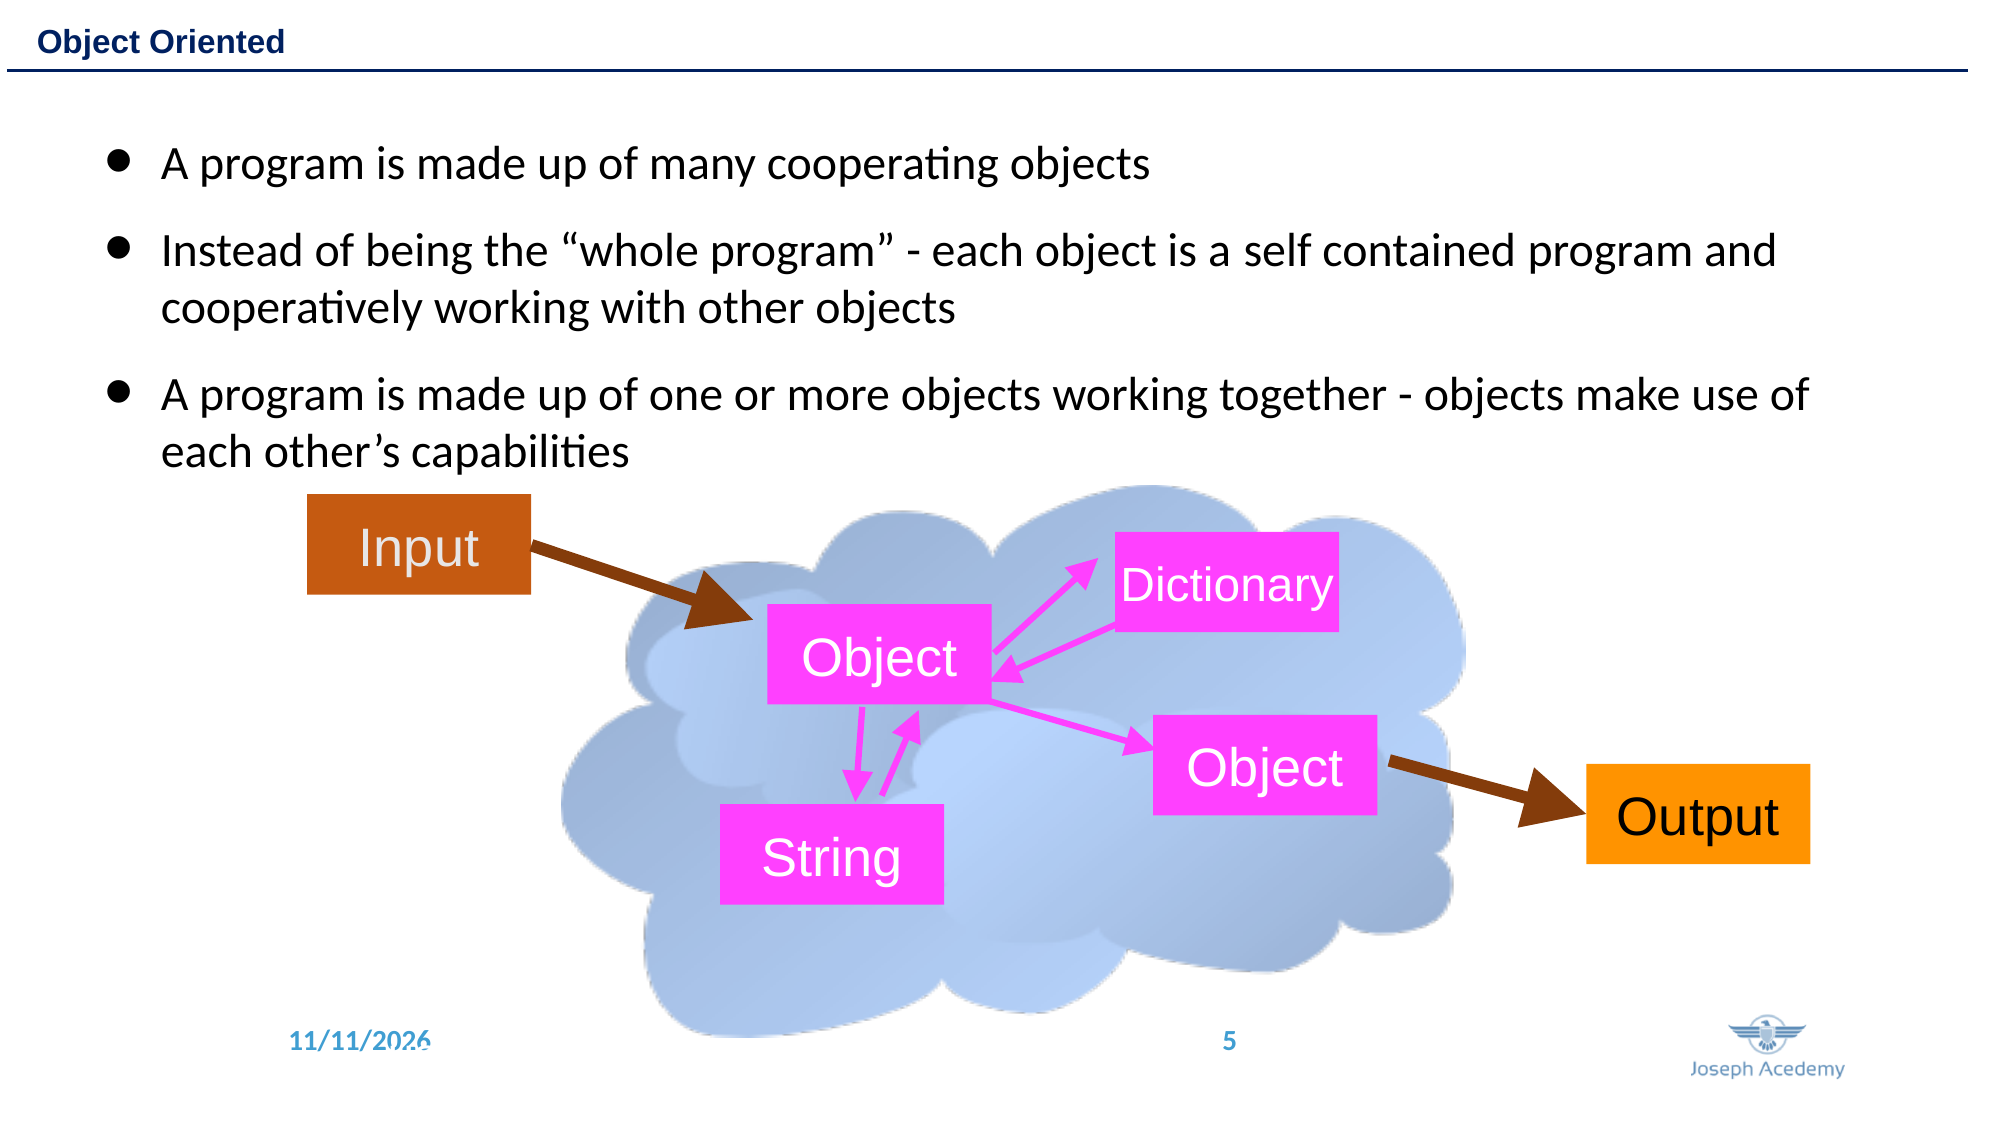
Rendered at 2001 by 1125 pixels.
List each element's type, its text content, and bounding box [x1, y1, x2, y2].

text_box Output [1586, 763, 1811, 865]
text_box Object Oriented [21, 15, 1378, 69]
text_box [994, 557, 1099, 619]
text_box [1389, 760, 1587, 814]
text_box Input [307, 494, 532, 595]
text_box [989, 619, 1127, 682]
text_box A program is made up of many cooperating objects Instead of being the “whole program” - each object is a self contained program and cooperatively working with other objects A program is made up of one or more objects working together - objects make use of each other’s capabilities [49, 128, 1829, 655]
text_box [982, 698, 1157, 750]
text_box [531, 545, 754, 620]
picture [561, 485, 1466, 1038]
text_box Objects get created and used [291, 914, 588, 1075]
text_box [855, 706, 863, 802]
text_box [881, 710, 919, 796]
